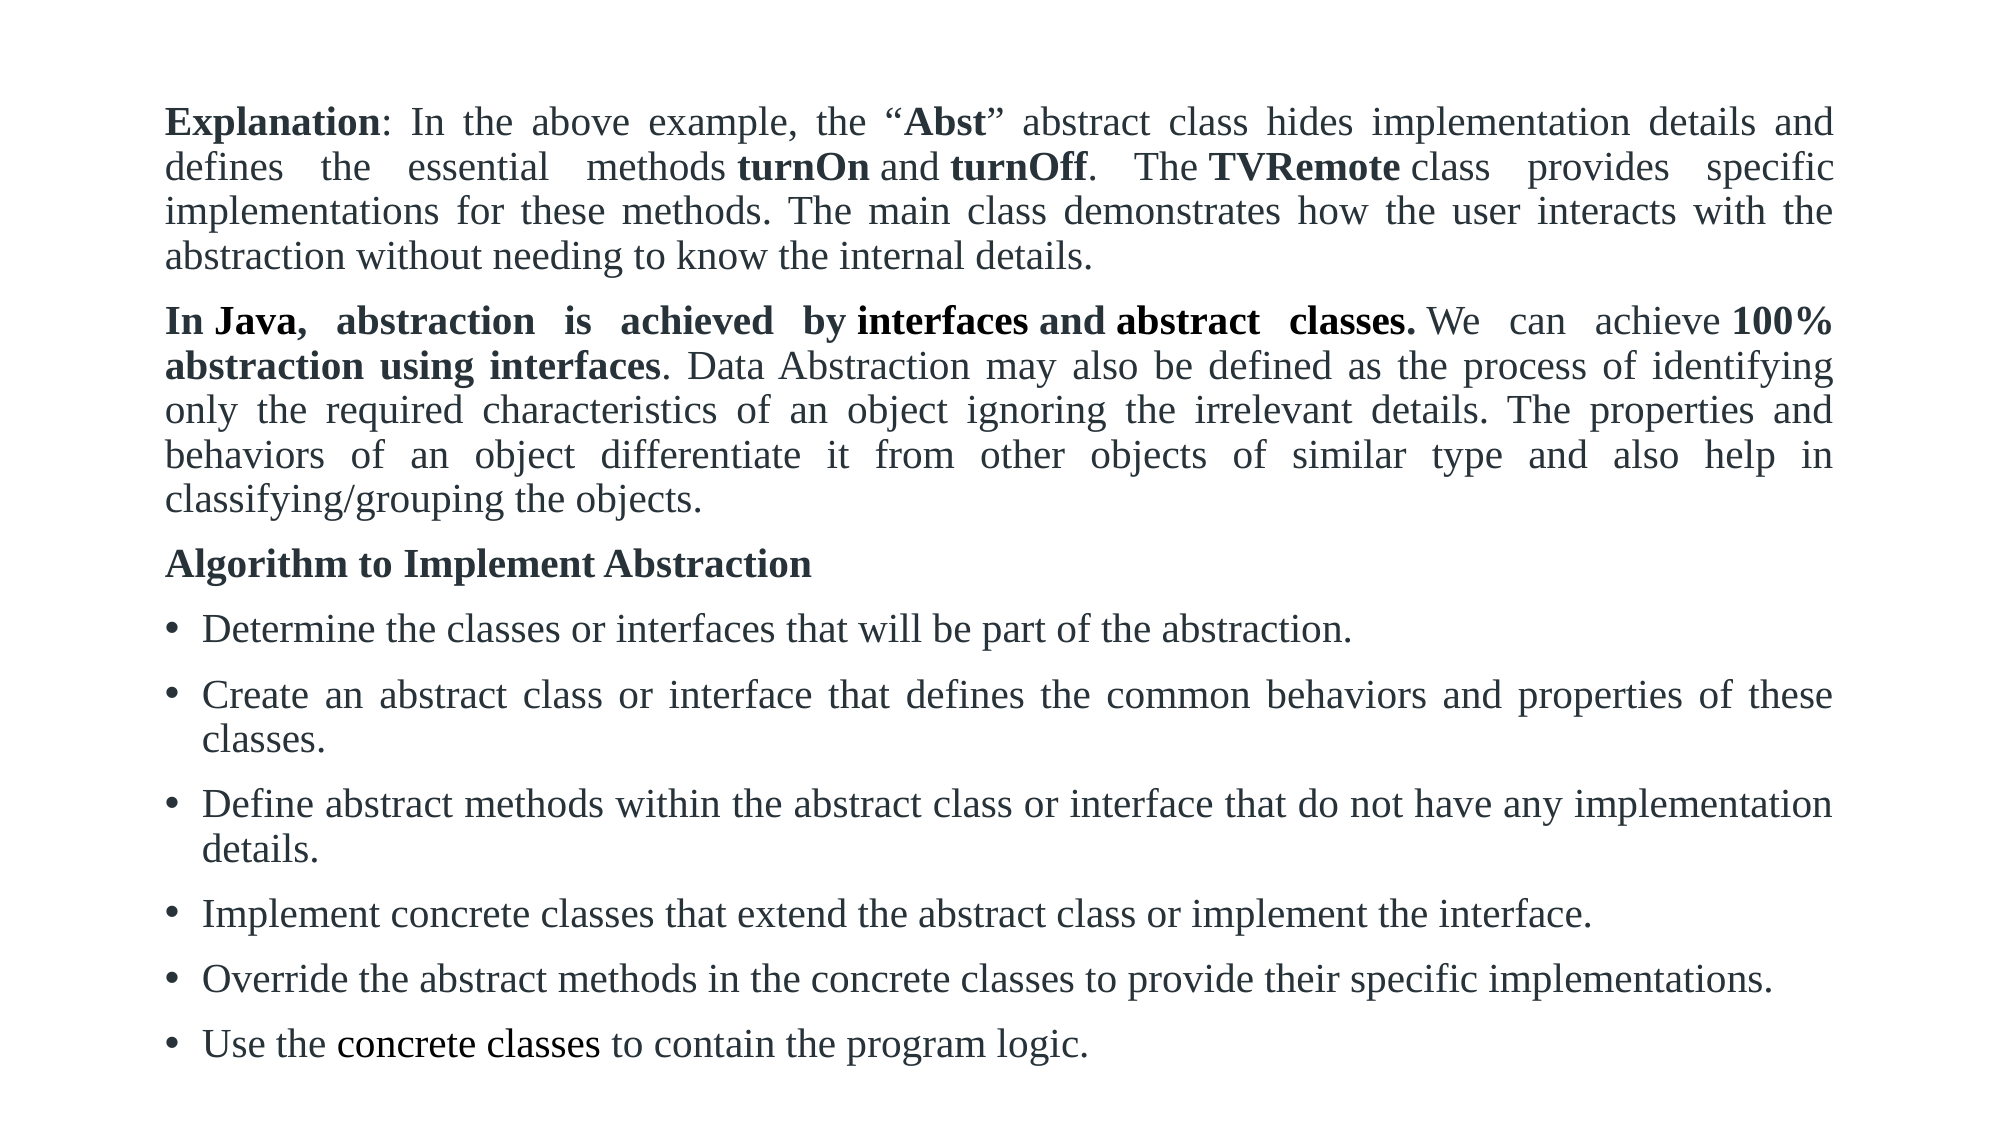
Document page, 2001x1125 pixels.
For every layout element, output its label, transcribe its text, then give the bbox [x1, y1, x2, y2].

list Explanation: In the above example, the “Abst” abstract class hides implementation details and defines the essential methods turnOn and turnOff. The TVRemote class provides specific implementations for these methods. The main class demonstrates how the user interacts with the abstraction without needing to know the internal details. In Java, abstraction is achieved by interfaces and abstract classes. We can achieve 100% abstraction using interfaces. Data Abstraction may also be defined as the process of identifying only the required characteristics of an object ignoring the irrelevant details. The properties and behaviors of an object differentiate it from other objects of similar type and also help in classifying/grouping the objects. Algorithm to Implement Abstraction Determine the classes or interfaces that will be part of the abstraction. Create an abstract class or interface that defines the common behaviors and properties of these classes. Define abstract methods within the abstract class or interface that do not have any implementation details. Implement concrete classes that extend the abstract class or implement the interface. Override the abstract methods in the concrete classes to provide their specific implementations. Use the concrete classes to contain the program logic. [149, 92, 1850, 1077]
